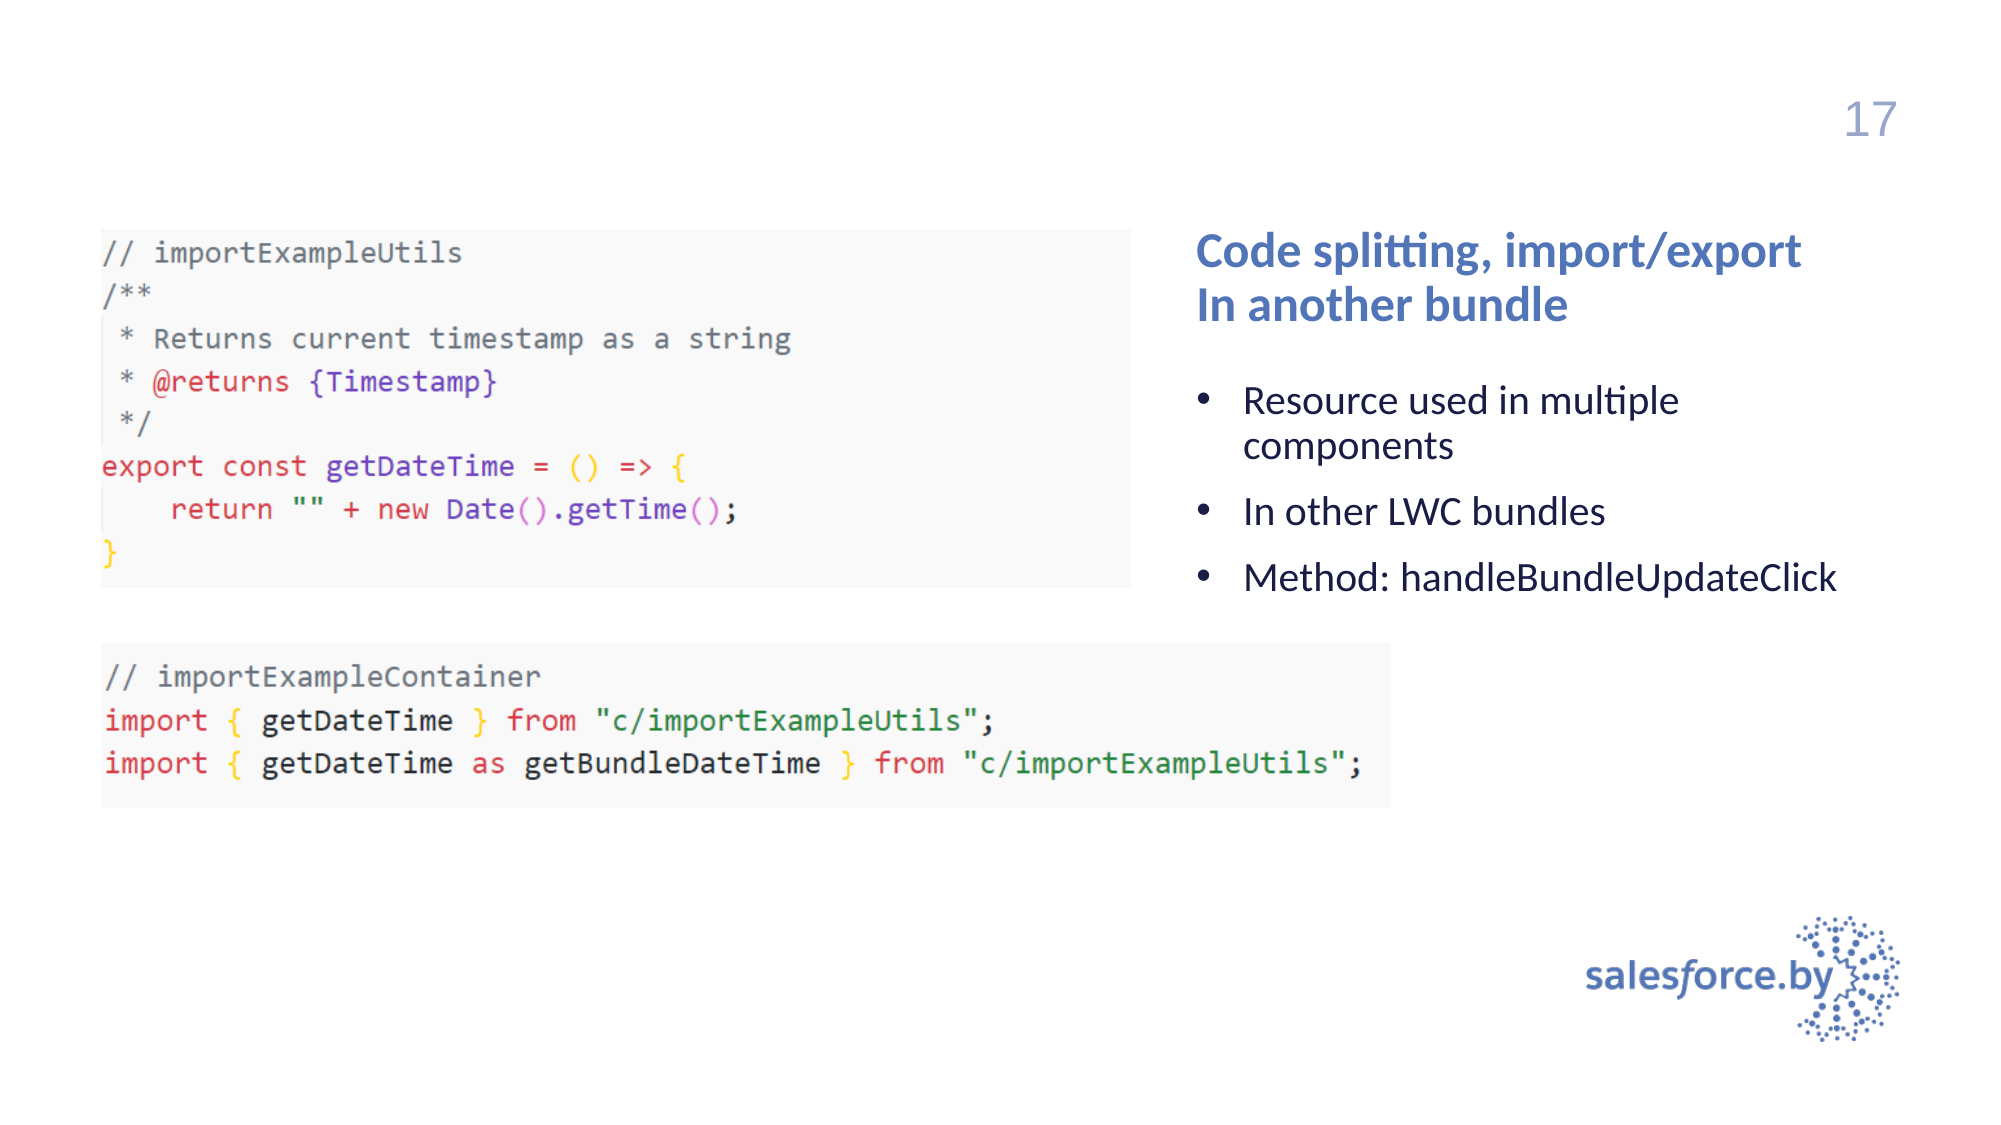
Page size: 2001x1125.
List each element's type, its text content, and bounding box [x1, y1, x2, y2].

picture [101, 229, 1131, 588]
title Code splitting, import/export In another bundle [1181, 216, 1914, 342]
slide_number 17 [1463, 86, 1914, 147]
picture [1586, 916, 1900, 1043]
list Resource used in multiple components In other LWC bundles Method: handleBundleUpdateClick [1181, 370, 1876, 569]
picture [101, 643, 1391, 808]
